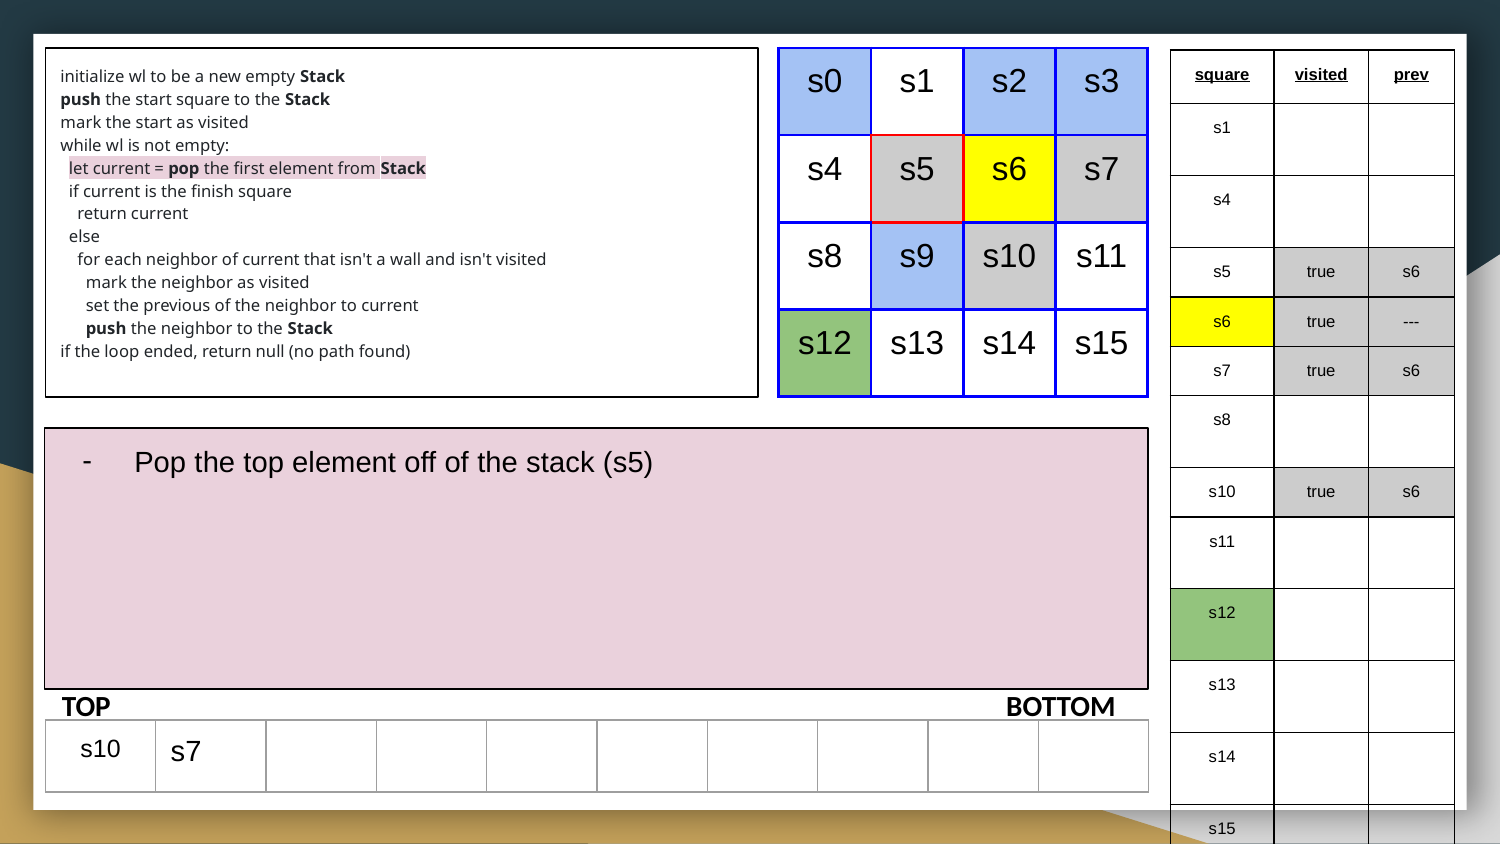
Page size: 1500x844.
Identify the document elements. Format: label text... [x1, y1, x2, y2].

list initialize wl to be a new empty Stack push the start square to the Stack mark the start as visited while wl is not empty: let current = pop the first element from Stack if current is the finish square return current else for each neighbor of current that isn't a wall and isn't visited mark the neighbor as visited set the previous of the neighbor to current push the neighbor to the Stack if the loop ended, return null (no path found) [45, 47, 758, 397]
table_cell s6 [1171, 298, 1273, 346]
table_cell s8 [780, 224, 870, 308]
table_cell [1275, 733, 1368, 804]
table_cell s7 [1171, 347, 1273, 395]
table_cell s14 [1171, 733, 1273, 804]
table_cell s12 [780, 311, 870, 395]
table_header [598, 721, 707, 791]
table_cell [1275, 104, 1368, 175]
table_header s10 [46, 721, 155, 791]
table_cell [1369, 396, 1454, 467]
table_cell [1369, 104, 1454, 175]
table_cell s1 [1171, 104, 1273, 175]
table_header [1039, 721, 1148, 791]
table_cell [1369, 733, 1454, 804]
table_header [377, 721, 486, 791]
table_cell [1275, 396, 1368, 467]
table_header square [1171, 51, 1273, 103]
table_header [487, 721, 596, 791]
table_cell [1369, 589, 1454, 660]
table_cell s13 [872, 311, 962, 395]
table_header [929, 721, 1038, 791]
table_cell [1275, 518, 1368, 588]
table_cell s10 [965, 224, 1054, 308]
table_cell s6 [1369, 347, 1454, 395]
table_cell s14 [965, 311, 1054, 395]
table_cell [1369, 176, 1454, 247]
table_header s3 [1057, 49, 1146, 134]
table_header [818, 721, 927, 791]
table_cell s11 [1057, 224, 1146, 308]
table_cell s6 [1369, 248, 1454, 296]
table_header visited [1275, 51, 1368, 103]
table_cell [1369, 805, 1454, 844]
table_cell s6 [1369, 468, 1454, 516]
table_cell true [1275, 248, 1368, 296]
table_cell s4 [1171, 176, 1273, 247]
table_cell true [1275, 347, 1368, 395]
table_header s2 [965, 49, 1054, 134]
table_cell s15 [1171, 805, 1273, 844]
table_cell s13 [1171, 661, 1273, 732]
table_cell [1369, 661, 1454, 732]
table_cell s8 [1171, 396, 1273, 467]
table_cell s10 [1171, 468, 1273, 516]
table_cell --- [1369, 298, 1454, 346]
text_box TOP BOTTOM [46, 672, 1148, 702]
table_cell [1275, 805, 1368, 844]
table_cell s11 [1171, 518, 1273, 588]
table_cell true [1275, 298, 1368, 346]
table_cell s4 [780, 136, 870, 221]
text_box Pop the top element off of the stack (s5) [44, 428, 1148, 690]
table_header prev [1369, 51, 1454, 103]
table_cell s5 [1171, 248, 1273, 296]
table_cell s7 [1057, 136, 1146, 221]
table_cell [1275, 589, 1368, 660]
table_header s0 [780, 49, 870, 134]
table_header [267, 721, 376, 791]
table_cell s12 [1171, 589, 1273, 660]
table_cell [1369, 518, 1454, 588]
table_cell true [1275, 468, 1368, 516]
table_header s7 [156, 721, 265, 791]
table_cell s5 [872, 136, 962, 221]
table_cell s9 [872, 224, 962, 308]
table_header s1 [872, 49, 962, 134]
table_cell [1275, 661, 1368, 732]
table_cell s15 [1057, 311, 1146, 395]
table_cell s6 [965, 136, 1054, 221]
table_cell [1275, 176, 1368, 247]
table_header [708, 721, 817, 791]
